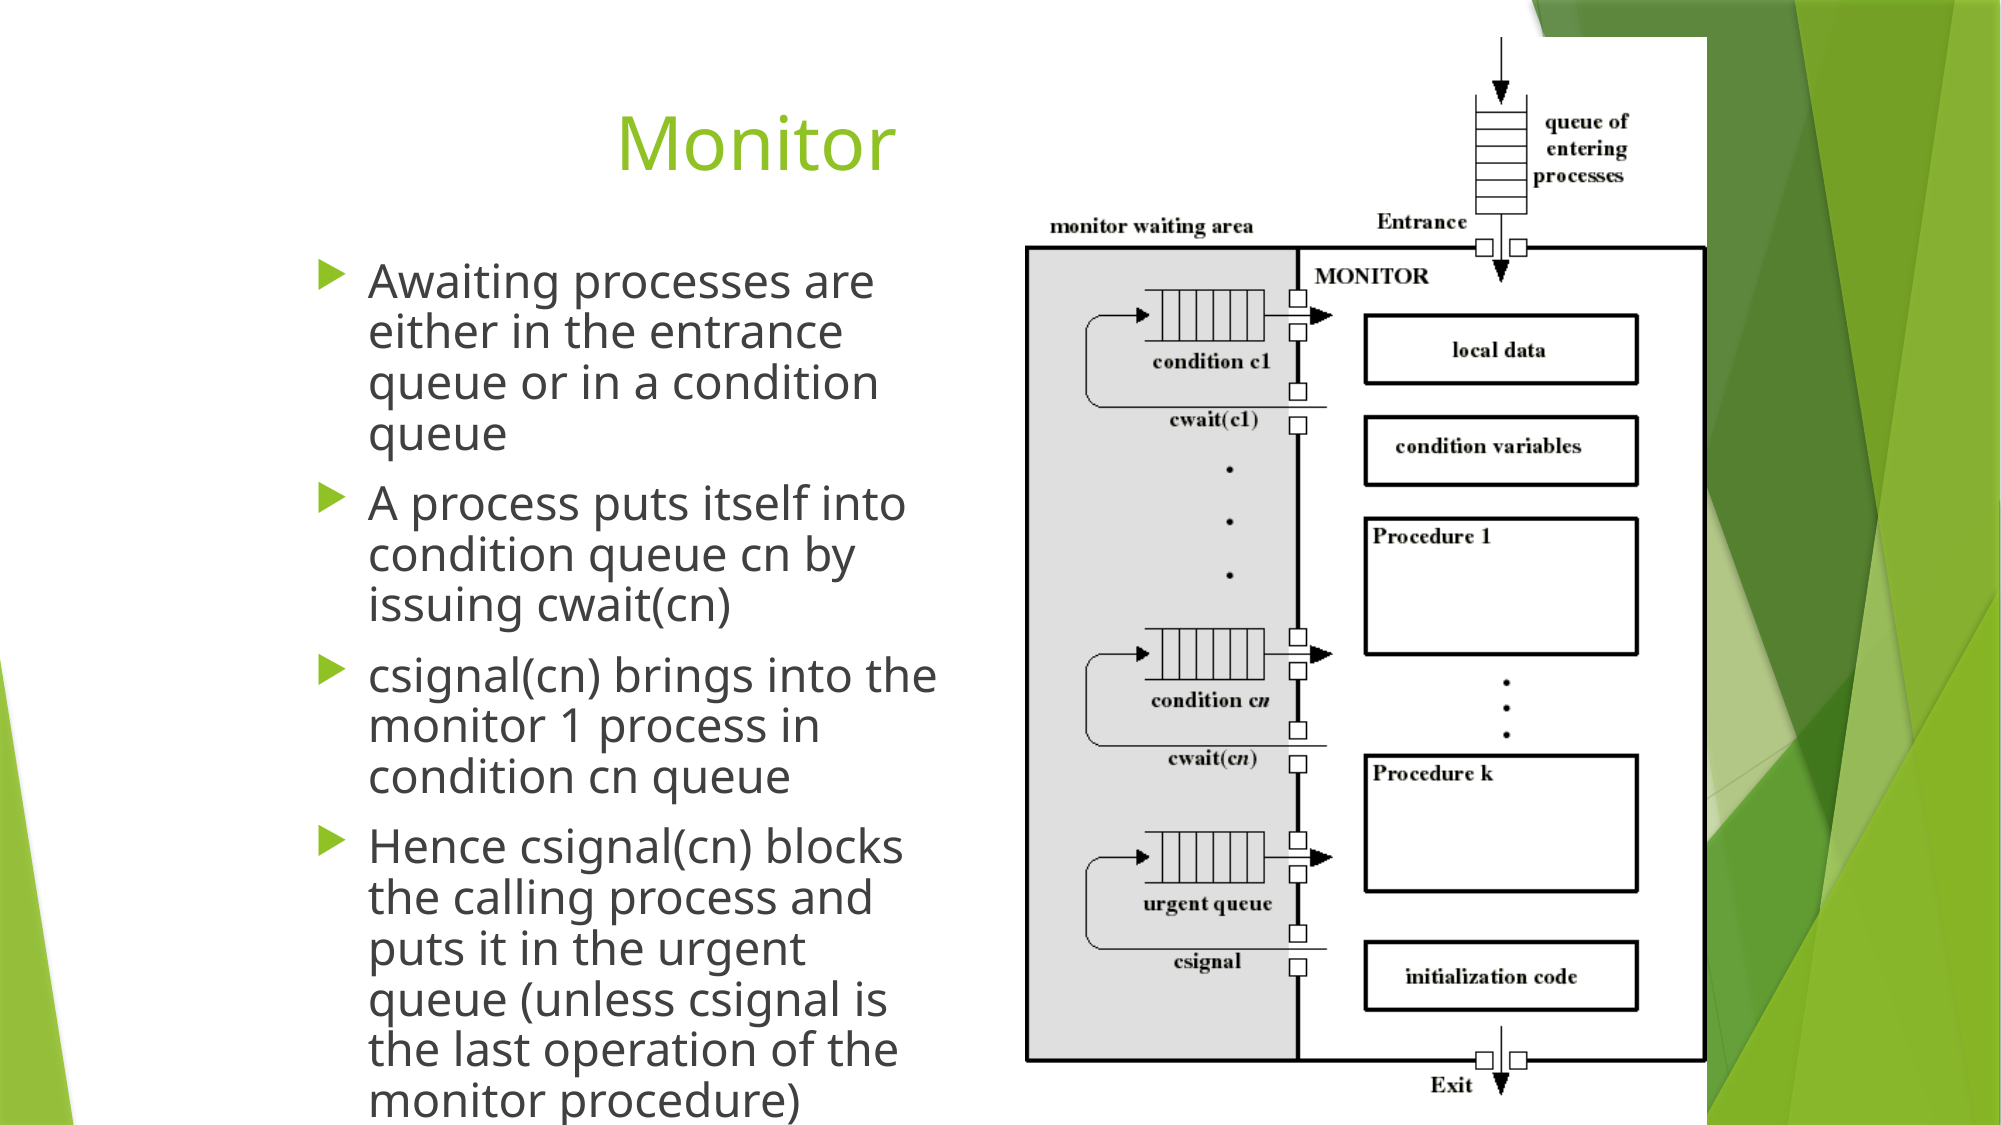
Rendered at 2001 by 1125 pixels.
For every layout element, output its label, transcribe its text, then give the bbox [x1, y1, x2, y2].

list Awaiting processes are either in the entrance queue or in a condition queue A process puts itself into condition queue cn by issuing cwait(cn) csignal(cn) brings into the monitor 1 process in condition cn queue Hence csignal(cn) blocks the calling process and puts it in the urgent queue (unless csignal is the last operation of the monitor procedure) [300, 249, 963, 1125]
title Monitor [600, 87, 931, 197]
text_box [1024, 36, 1707, 1125]
